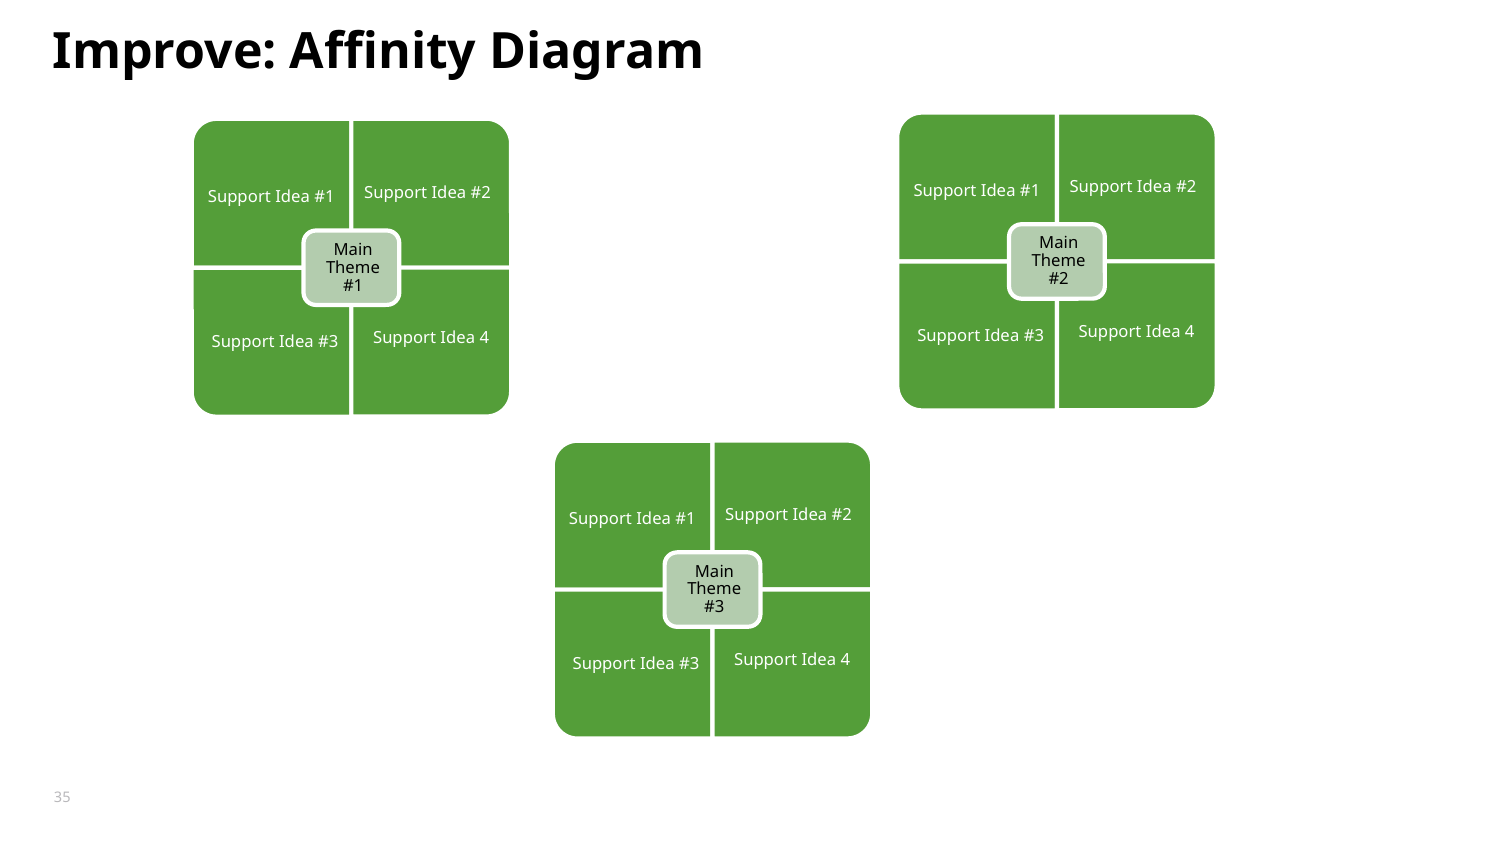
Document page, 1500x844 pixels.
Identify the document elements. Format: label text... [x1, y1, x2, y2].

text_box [191, 118, 512, 417]
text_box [896, 112, 1217, 411]
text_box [552, 440, 873, 739]
title Improve: Affinity Diagram [52, 18, 1448, 80]
